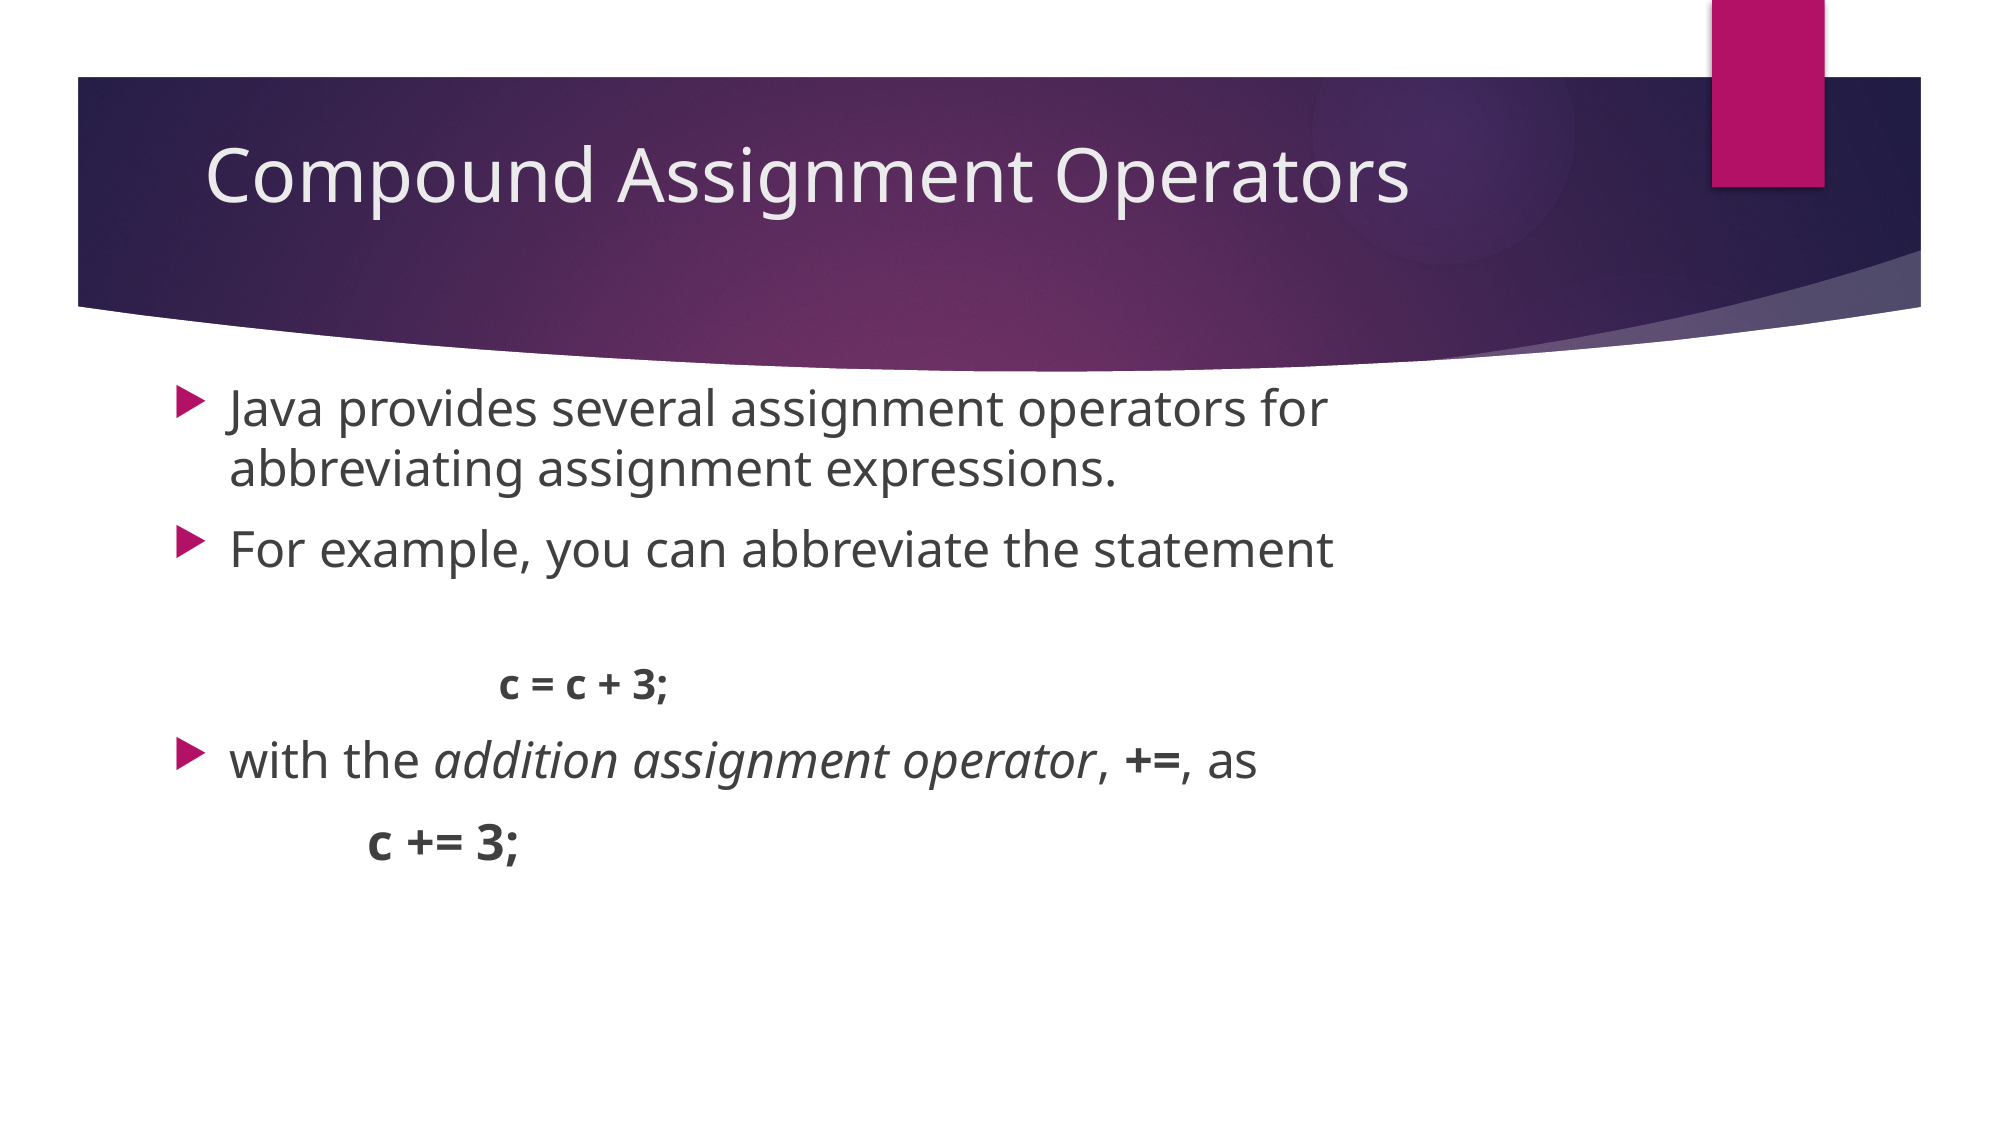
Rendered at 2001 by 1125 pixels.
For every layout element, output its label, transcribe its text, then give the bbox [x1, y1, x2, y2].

title Compound Assignment Operators [189, 159, 1627, 276]
list Java provides several assignment operators for abbreviating assignment expressions. For example, you can abbreviate the statement c = c + 3; with the addition assignment operator, +=, as c += 3; [157, 368, 1397, 1090]
